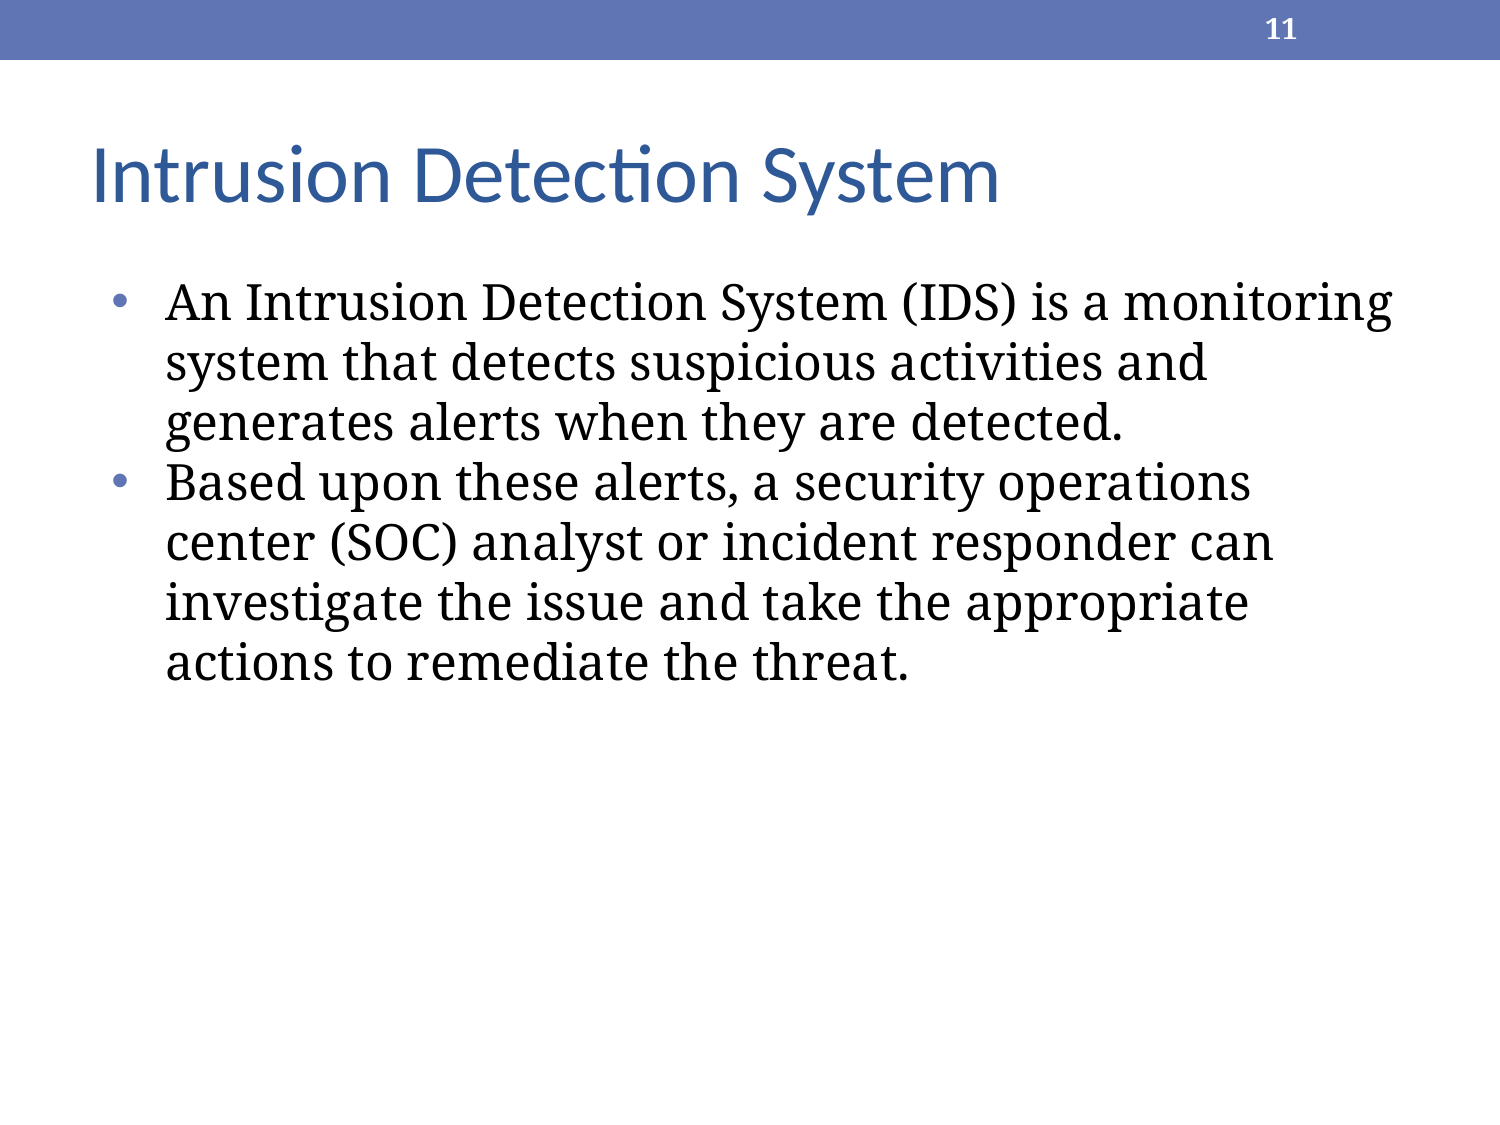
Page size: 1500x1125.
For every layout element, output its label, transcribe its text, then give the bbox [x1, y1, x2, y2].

list An Intrusion Detection System (IDS) is a monitoring system that detects suspicious activities and generates alerts when they are detected. Based upon these alerts, a security operations center (SOC) analyst or incident responder can investigate the issue and take the appropriate actions to remediate the threat. [75, 262, 1425, 1063]
slide_number ‹#› [1250, 3, 1425, 57]
title Intrusion Detection System [75, 87, 1425, 250]
